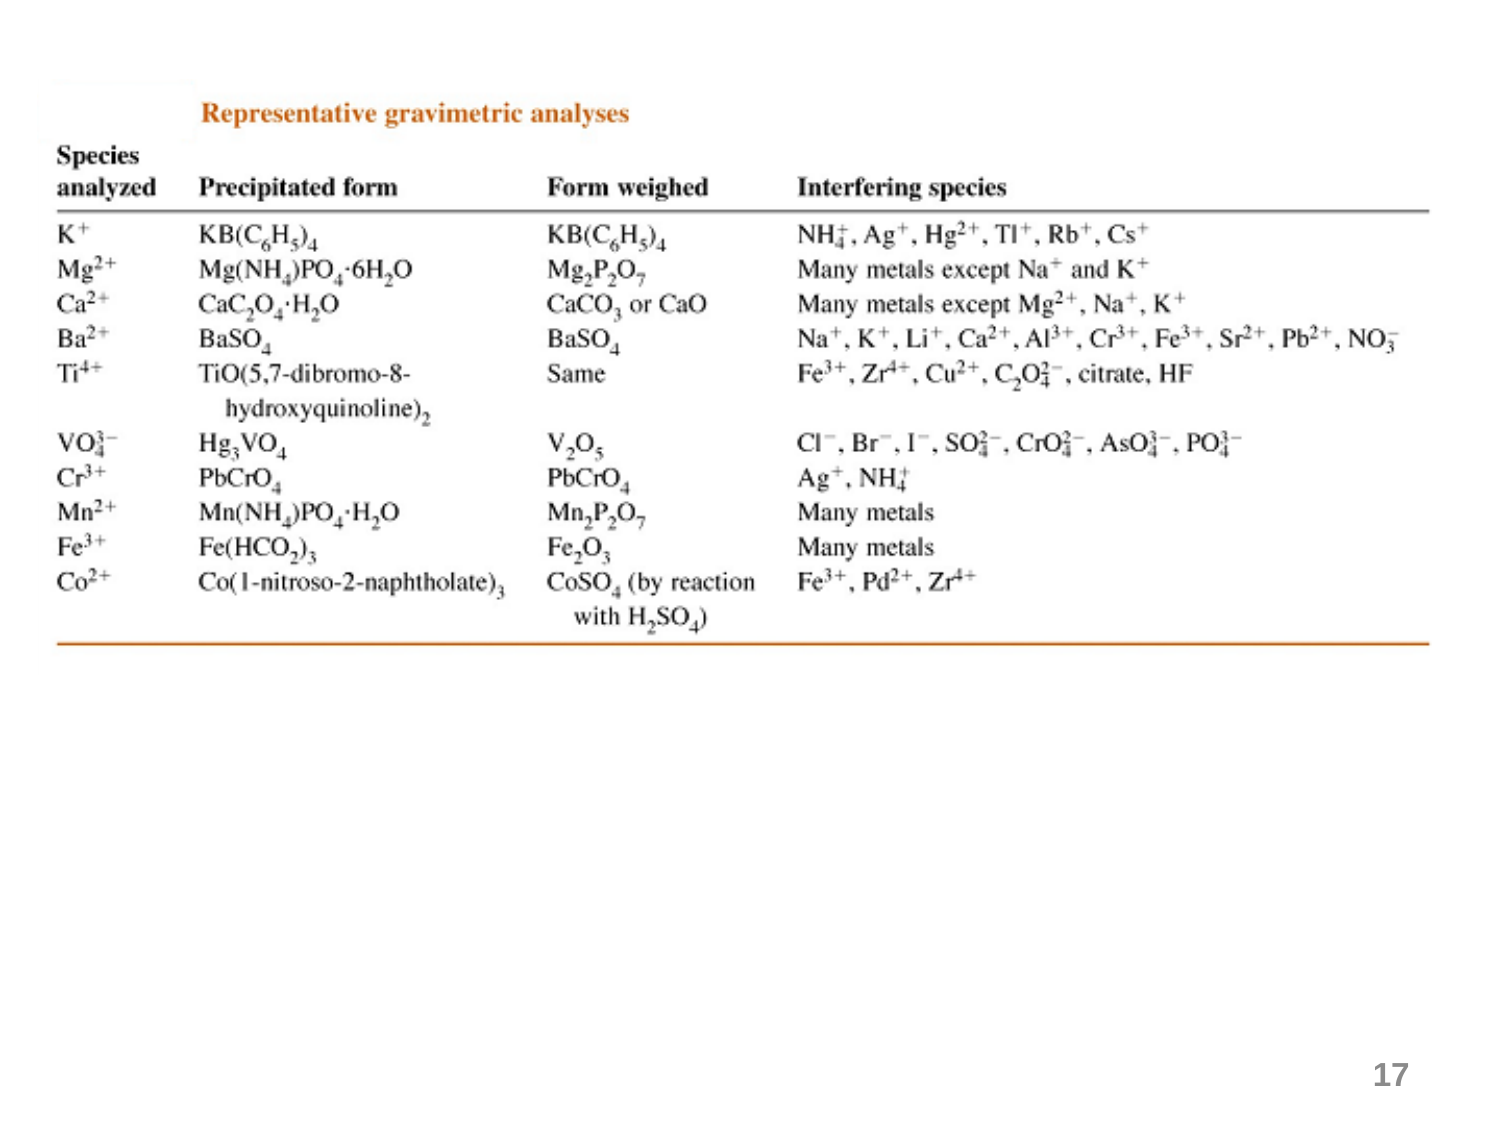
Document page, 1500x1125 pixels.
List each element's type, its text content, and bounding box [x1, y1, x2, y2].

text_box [37, 78, 1438, 676]
slide_number 17 [1074, 1042, 1425, 1103]
